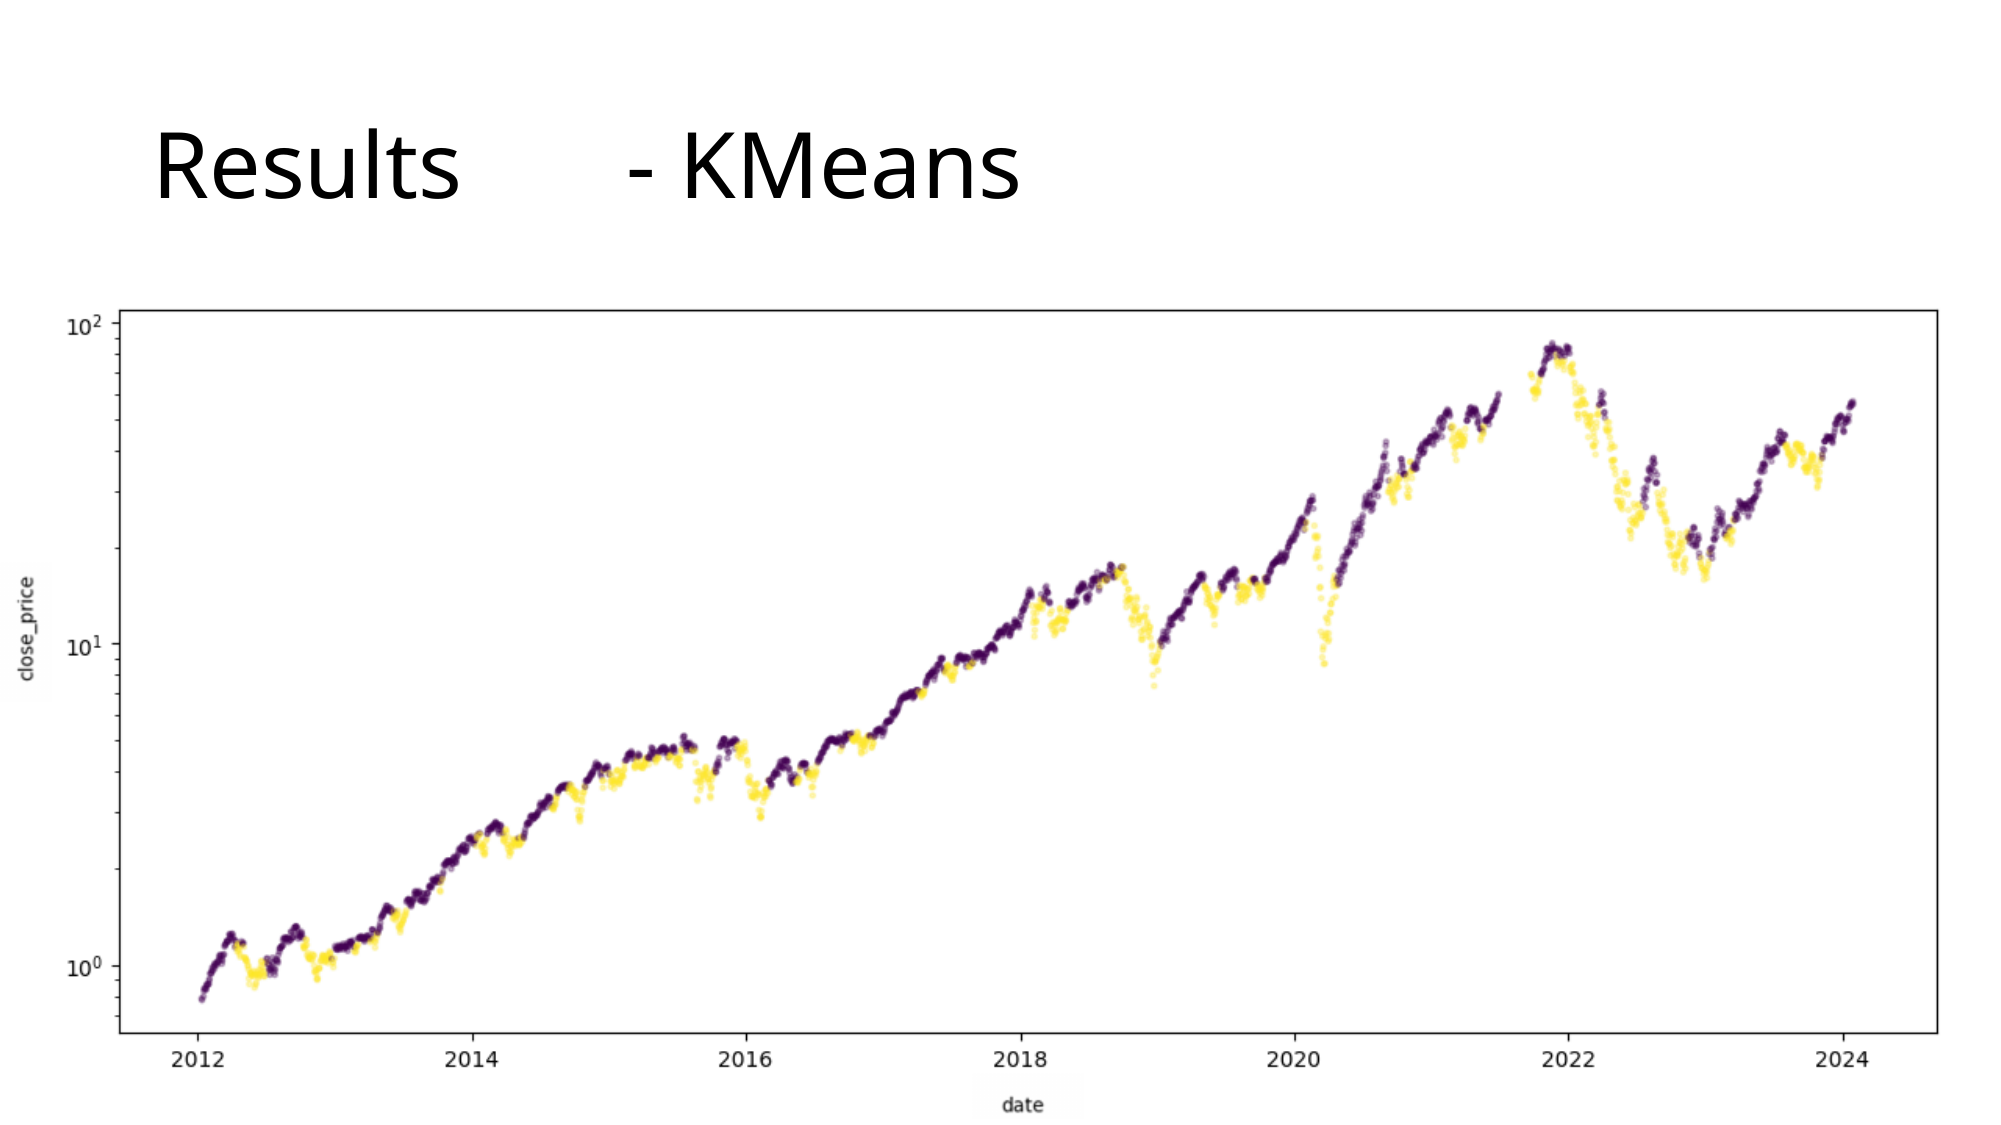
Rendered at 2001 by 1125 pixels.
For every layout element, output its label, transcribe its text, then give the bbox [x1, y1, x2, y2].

picture [0, 296, 1951, 1125]
title Results - KMeans [137, 59, 1863, 278]
